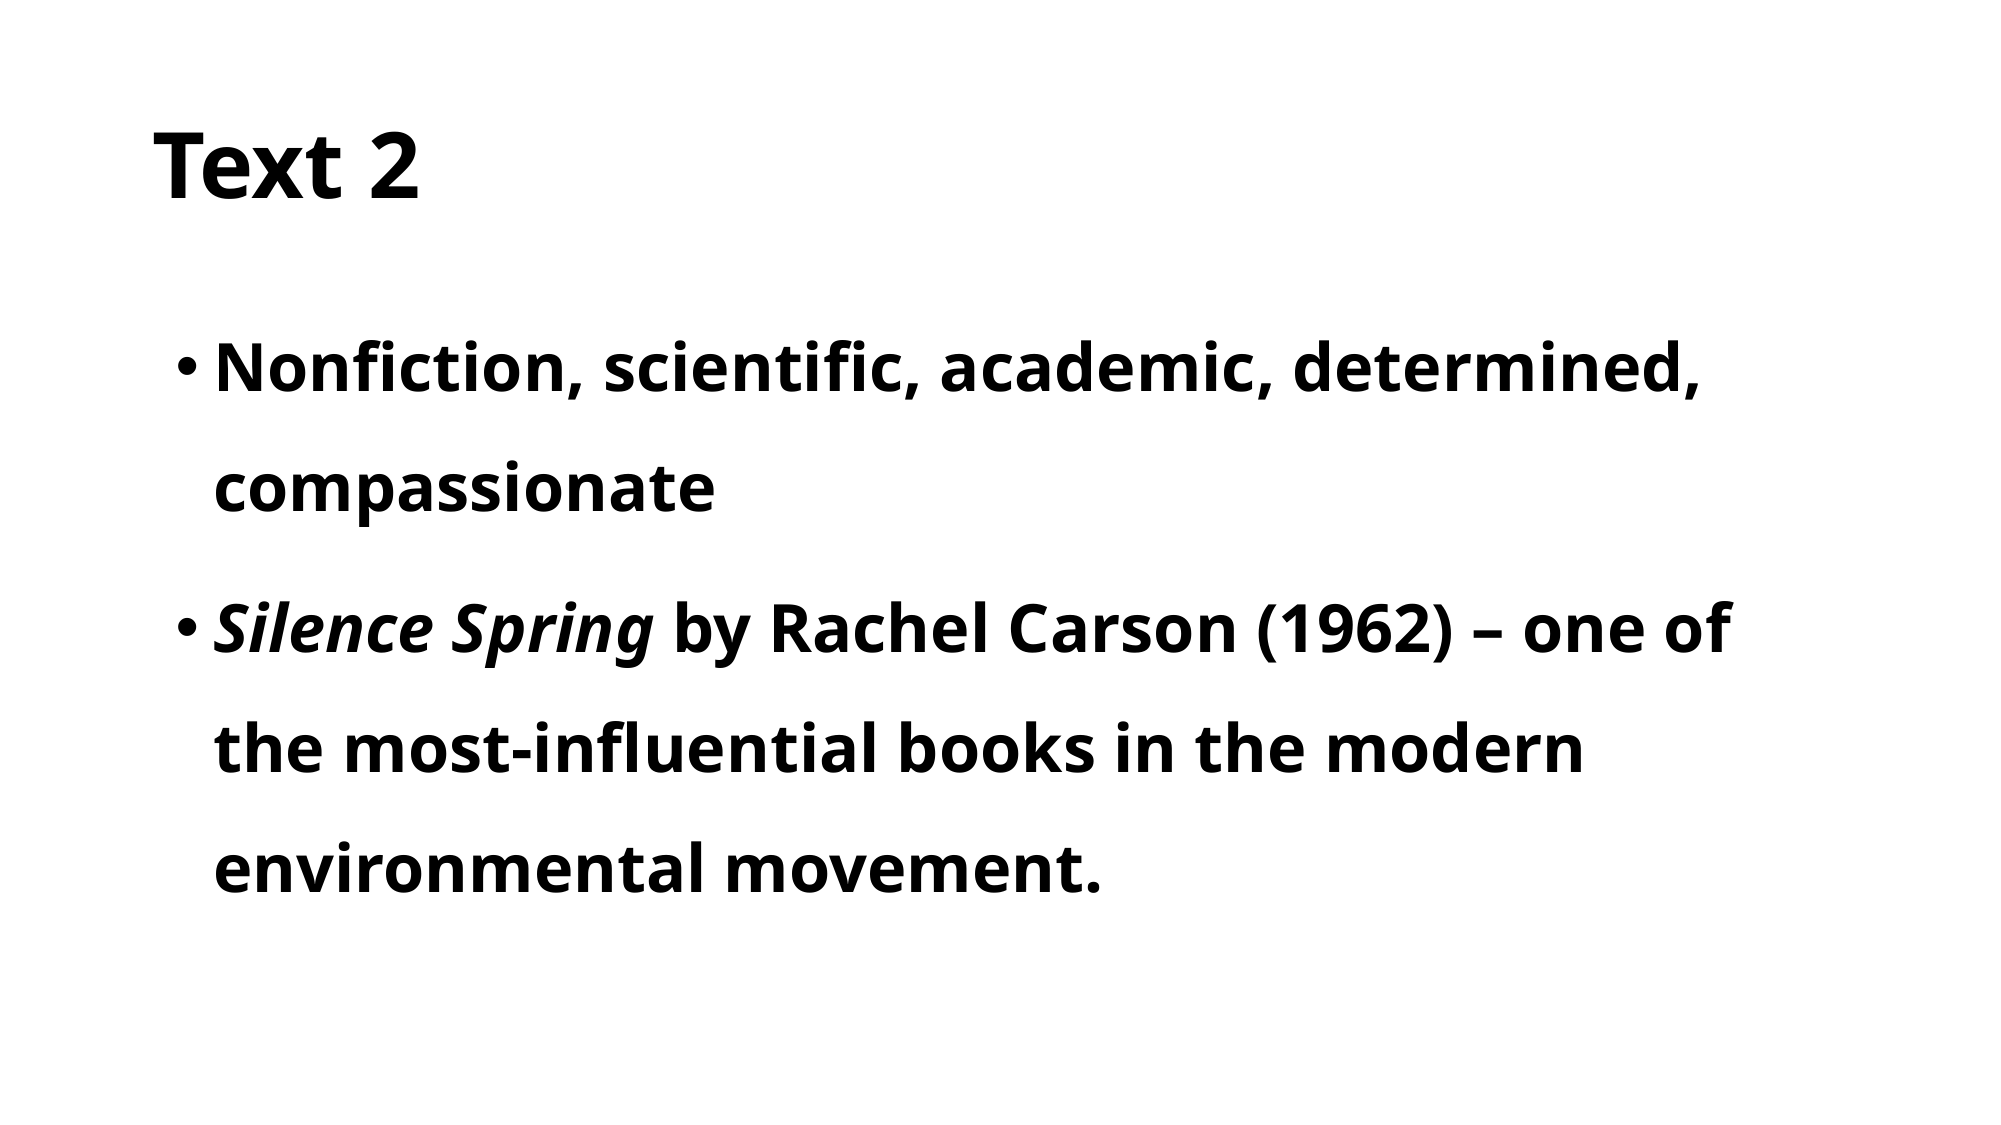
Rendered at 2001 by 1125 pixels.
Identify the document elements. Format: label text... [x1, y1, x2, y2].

list Nonfiction, scientific, academic, determined, compassionate Silence Spring by Rachel Carson (1962) – one of the most-influential books in the modern environmental movement. [160, 277, 1863, 1014]
title Text 2 [137, 59, 1863, 278]
